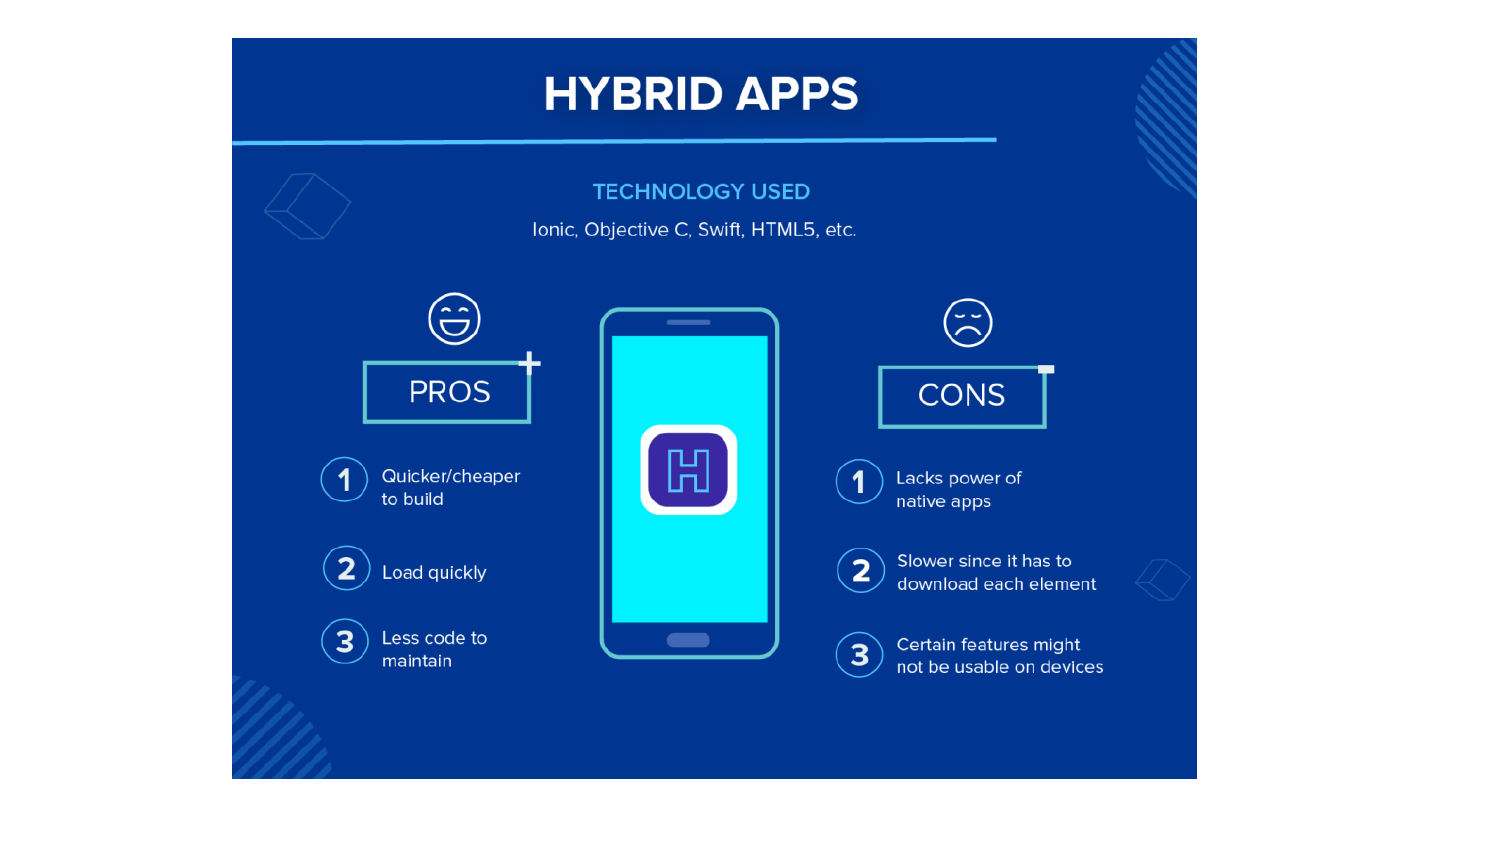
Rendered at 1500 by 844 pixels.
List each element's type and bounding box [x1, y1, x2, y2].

picture [232, 38, 1197, 779]
